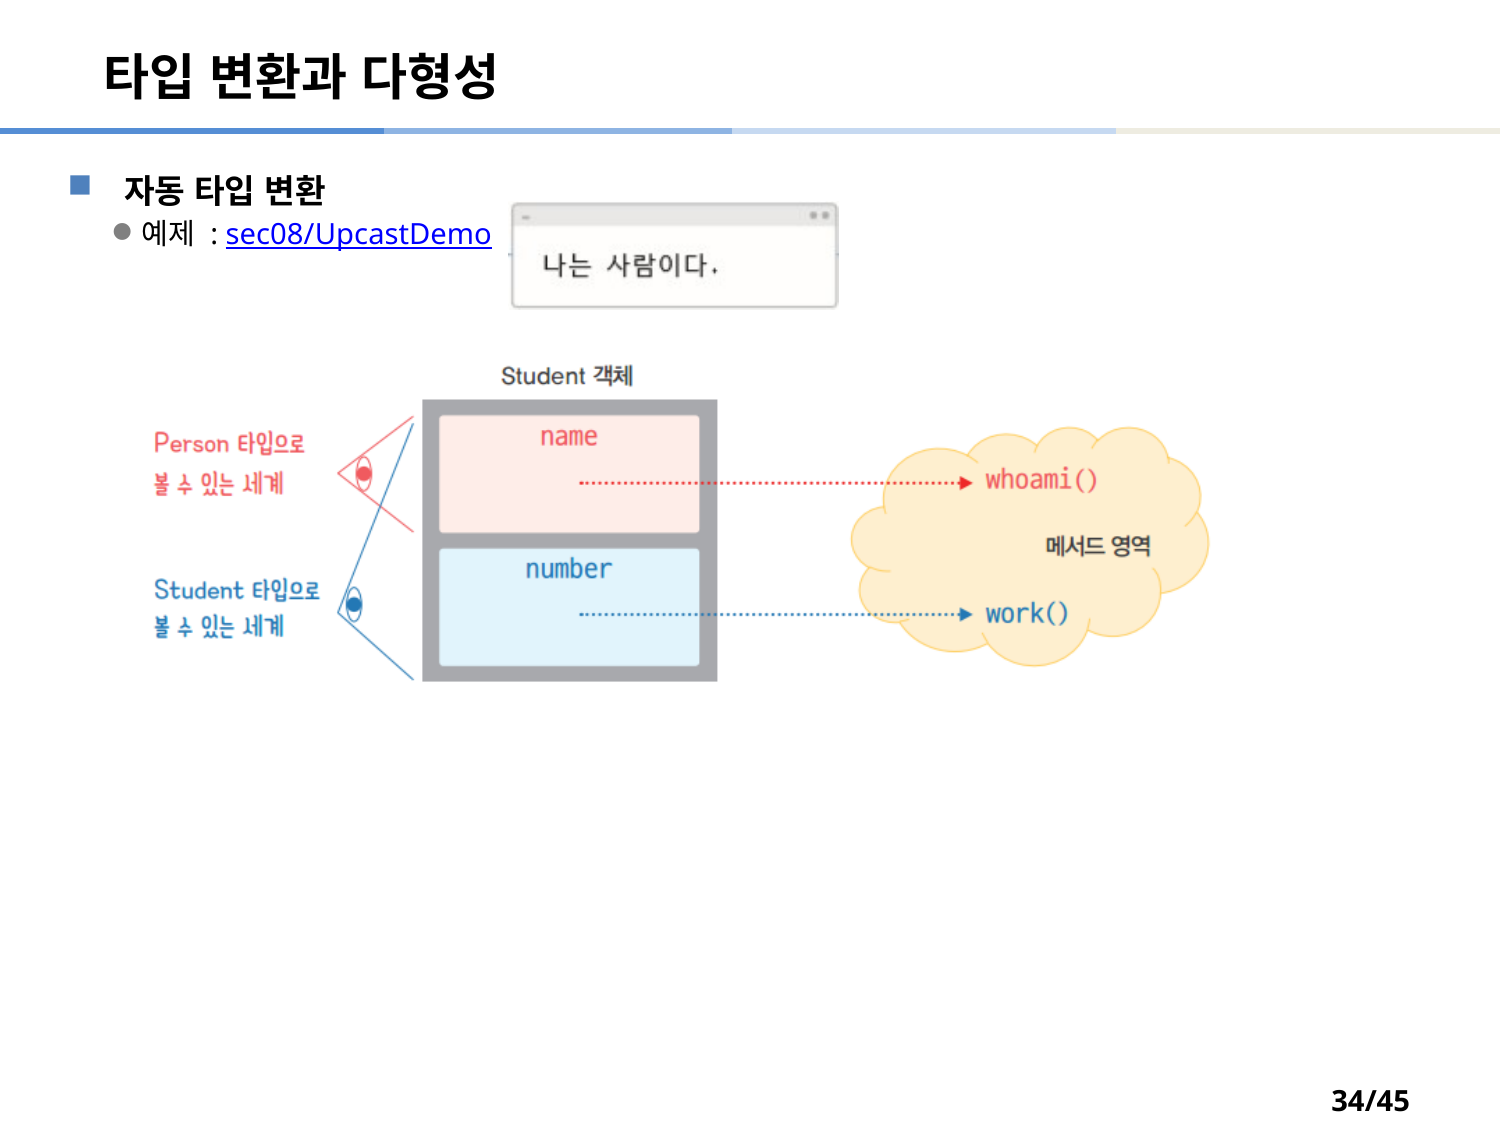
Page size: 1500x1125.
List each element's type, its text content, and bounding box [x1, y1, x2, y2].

picture [147, 355, 1213, 686]
picture [507, 200, 840, 310]
list 자동 타입 변환 예제 : sec08/UpcastDemo [52, 142, 1436, 1083]
title 타입 변환과 다형성 [88, 30, 1330, 121]
